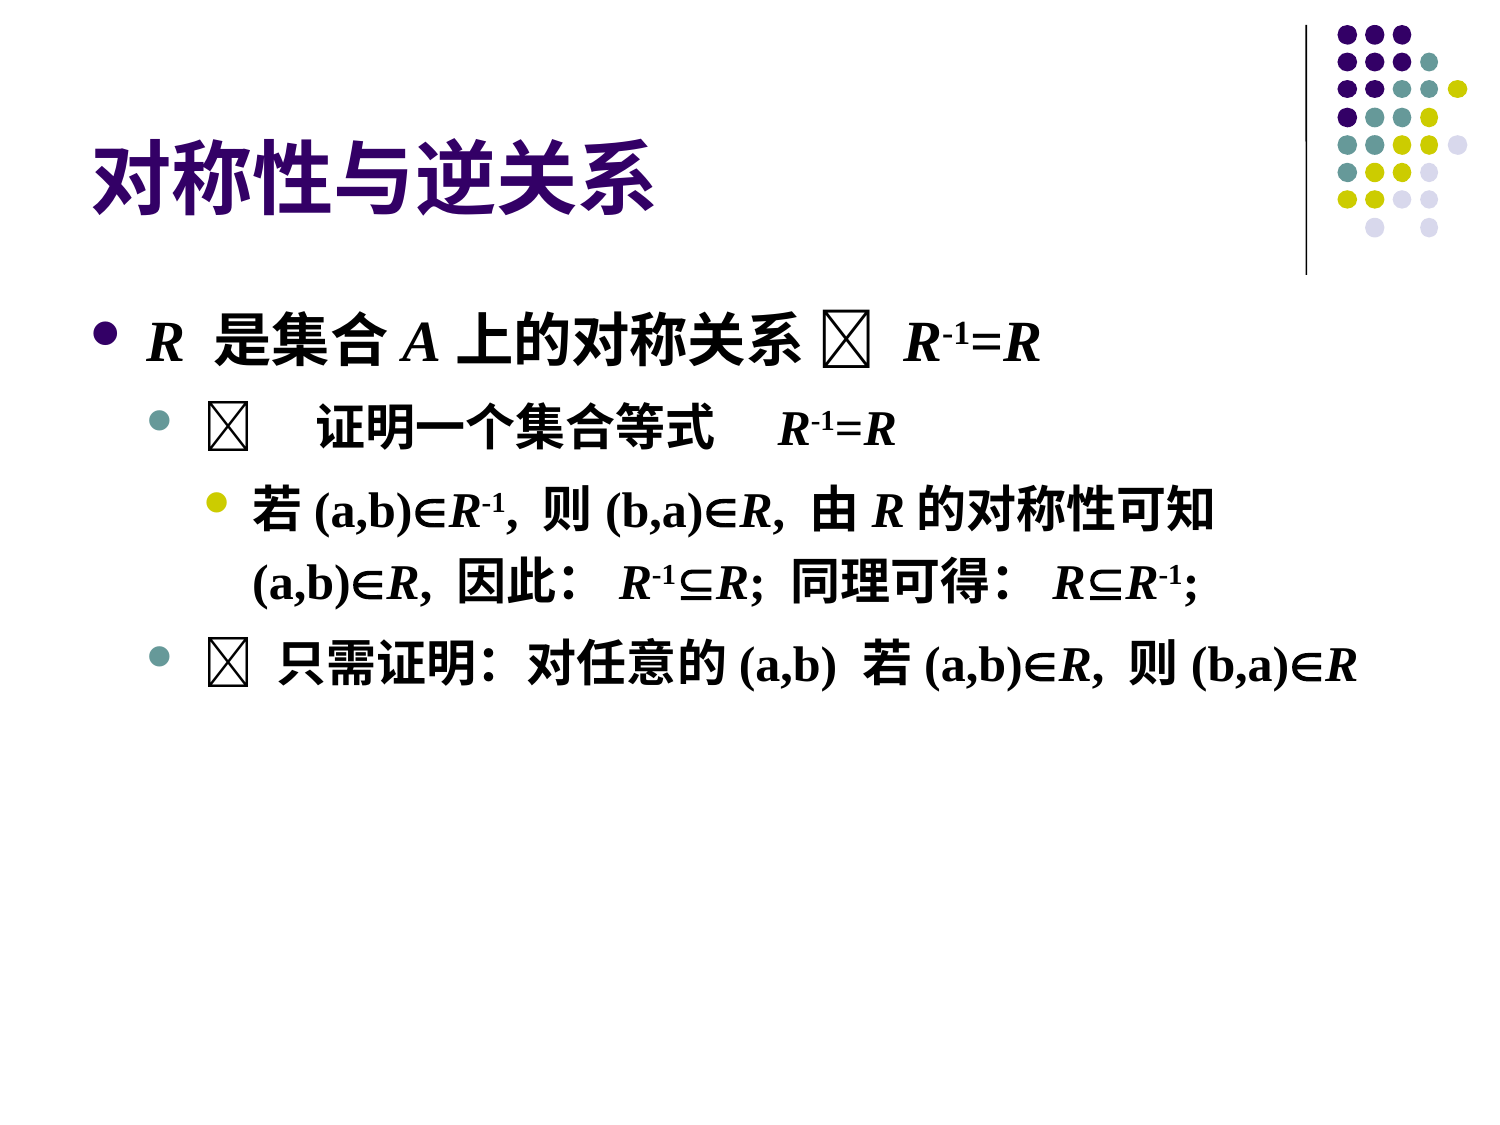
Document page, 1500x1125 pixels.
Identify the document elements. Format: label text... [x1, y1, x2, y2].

list R 是集合A上的对称关系  R-1=R  证明一个集合等式 R-1=R 若(a,b)R-1, 则(b,a)R, 由R的对称性可知(a,b)R, 因此：R-1R; 同理可得：RR-1;  只需证明：对任意的(a,b) 若(a,b)R, 则(b,a)R [75, 282, 1388, 1006]
title 对称性与逆关系 [75, 20, 1313, 233]
